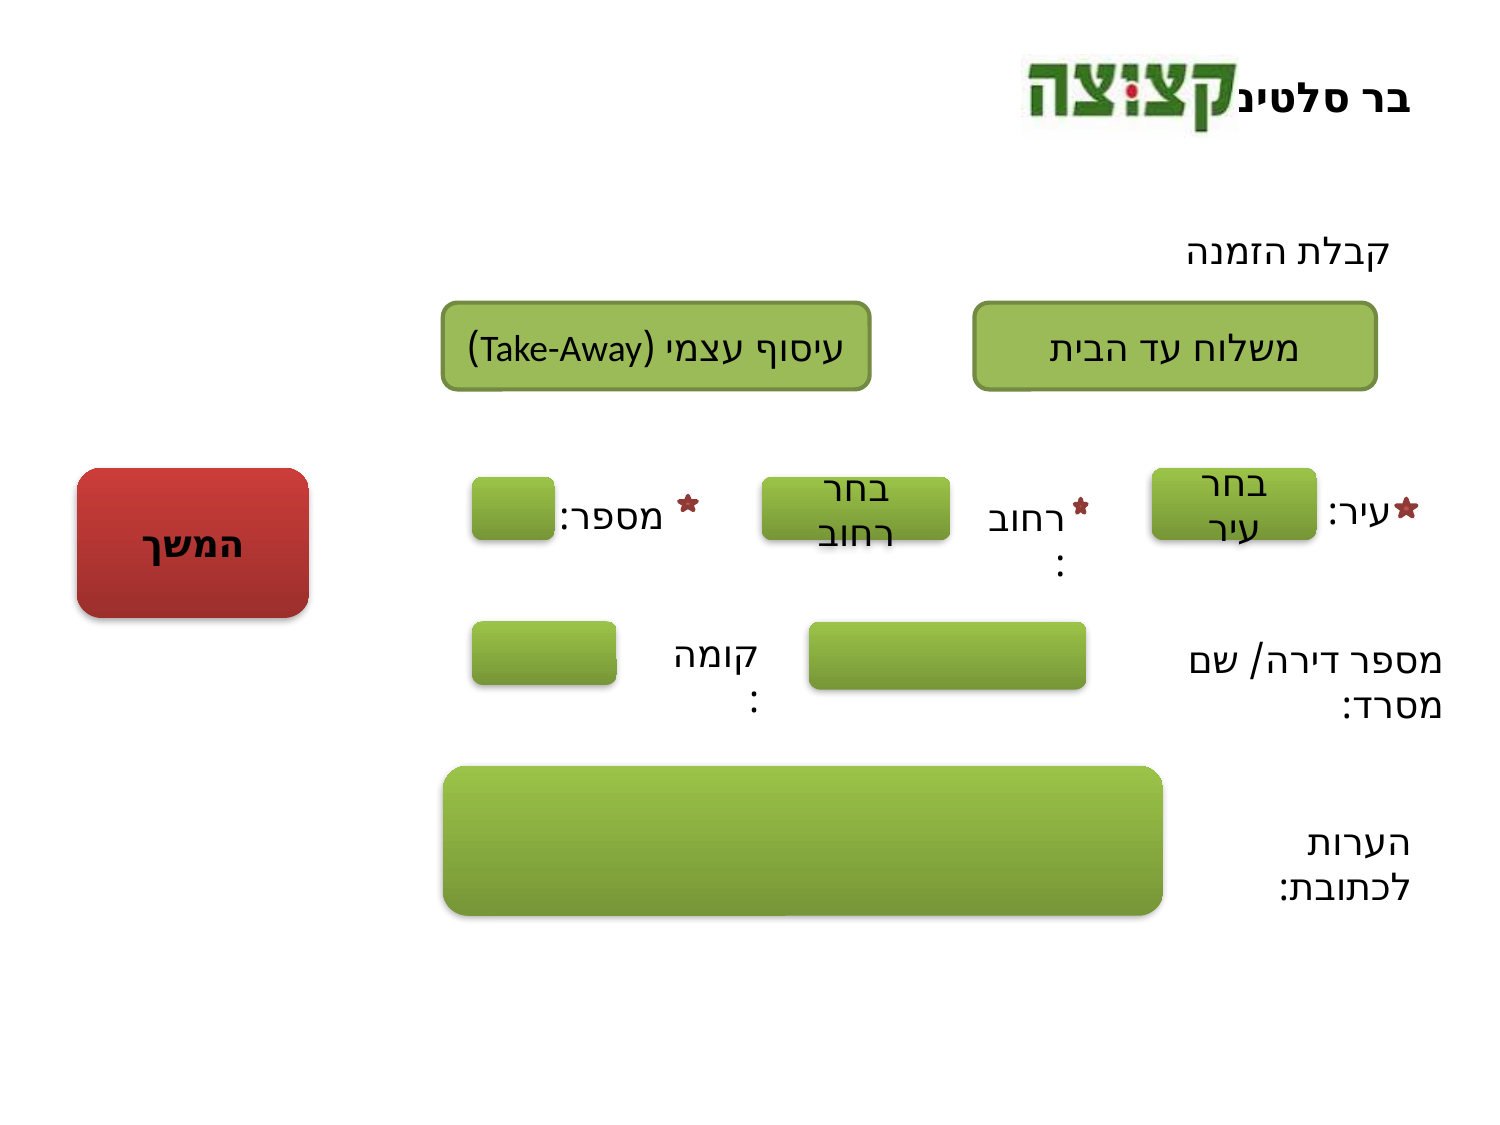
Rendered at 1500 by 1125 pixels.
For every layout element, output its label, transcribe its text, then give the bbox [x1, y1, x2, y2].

text_box מספר דירה/ שם מסרד: [1086, 628, 1459, 734]
text_box מספר: [553, 484, 680, 545]
text_box הערות לכתובת: [1163, 810, 1427, 916]
text_box בחר עיר [1151, 467, 1317, 541]
text_box משלוח עד הבית [972, 300, 1379, 392]
text_box [677, 493, 699, 512]
text_box עיר: [1320, 479, 1407, 540]
text_box רחוב: [962, 486, 1081, 591]
text_box [1072, 496, 1089, 515]
text_box [472, 476, 555, 541]
title בר סלטים [76, 30, 1427, 161]
text_box עיסוף עצמי (Take-Away) [440, 300, 872, 392]
text_box [442, 765, 1164, 916]
text_box [808, 621, 1087, 690]
text_box [472, 621, 617, 685]
text_box קבלת הזמנה [1163, 219, 1407, 280]
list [1021, 54, 1240, 138]
text_box המשך [76, 467, 310, 618]
text_box קומה: [656, 622, 775, 728]
text_box [1394, 496, 1419, 519]
text_box בחר רחוב [761, 476, 951, 541]
